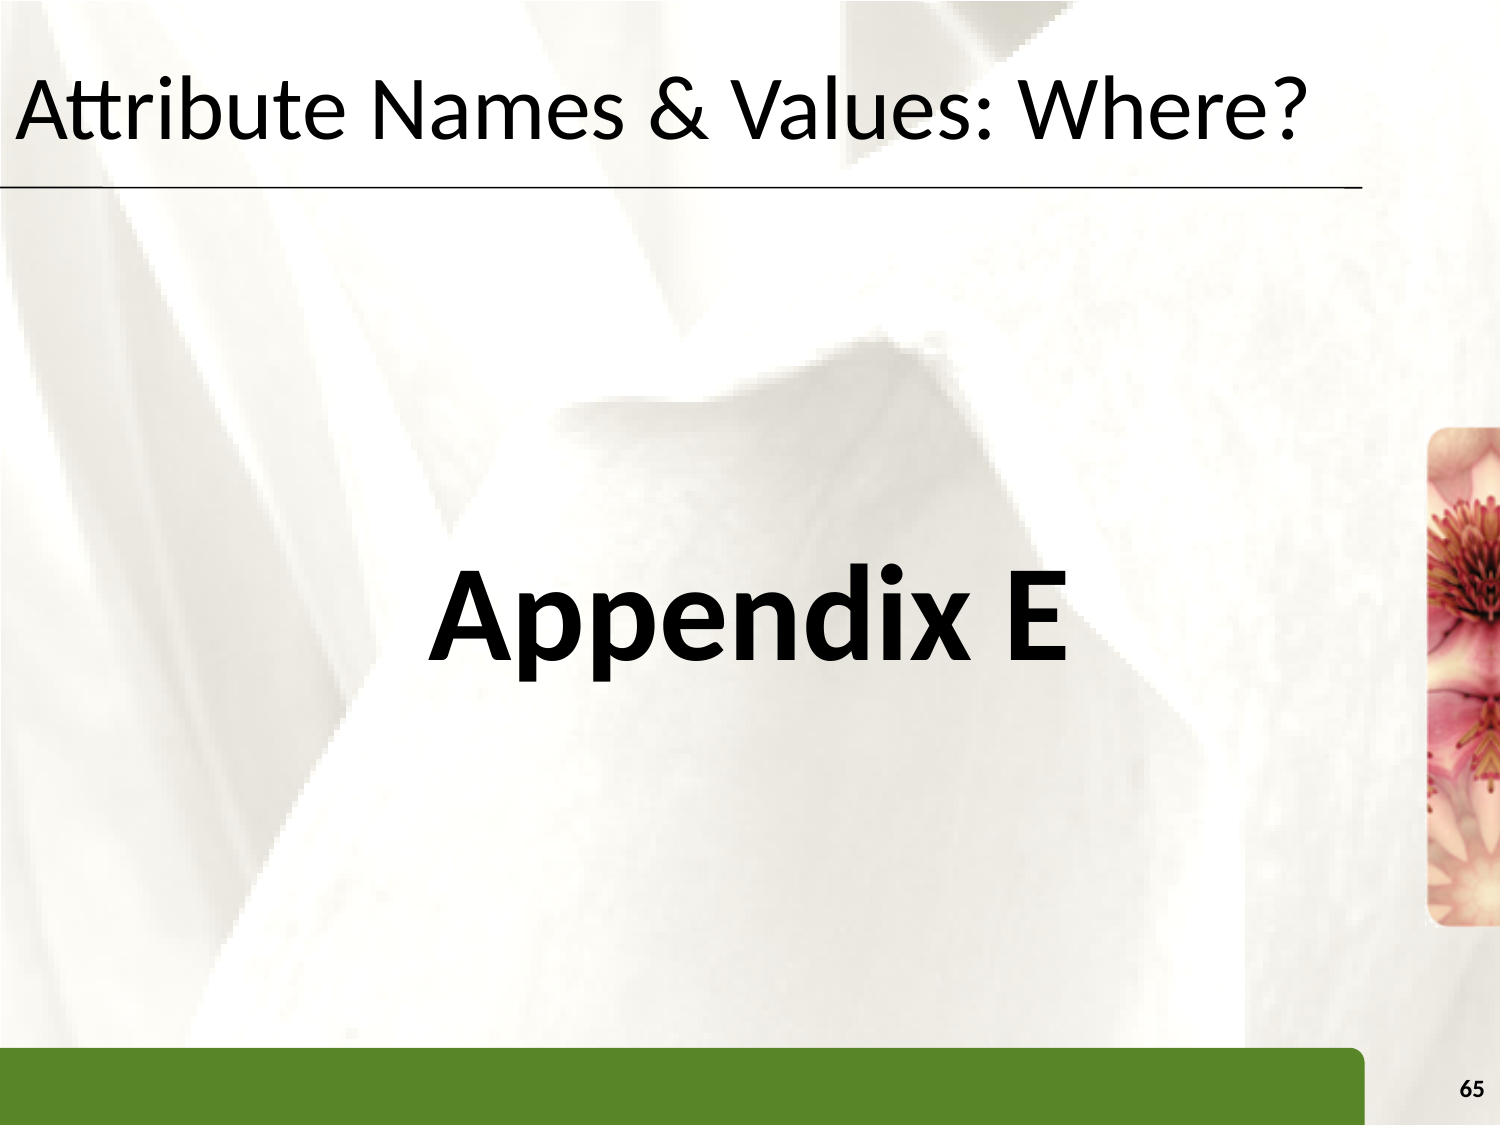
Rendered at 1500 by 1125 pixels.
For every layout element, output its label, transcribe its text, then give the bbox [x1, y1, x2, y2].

title Attribute Names & Values: Where? [0, 24, 1363, 181]
slide_number 65 [1412, 1050, 1500, 1125]
picture [1426, 425, 1500, 930]
list Appendix E [0, 199, 1426, 1006]
